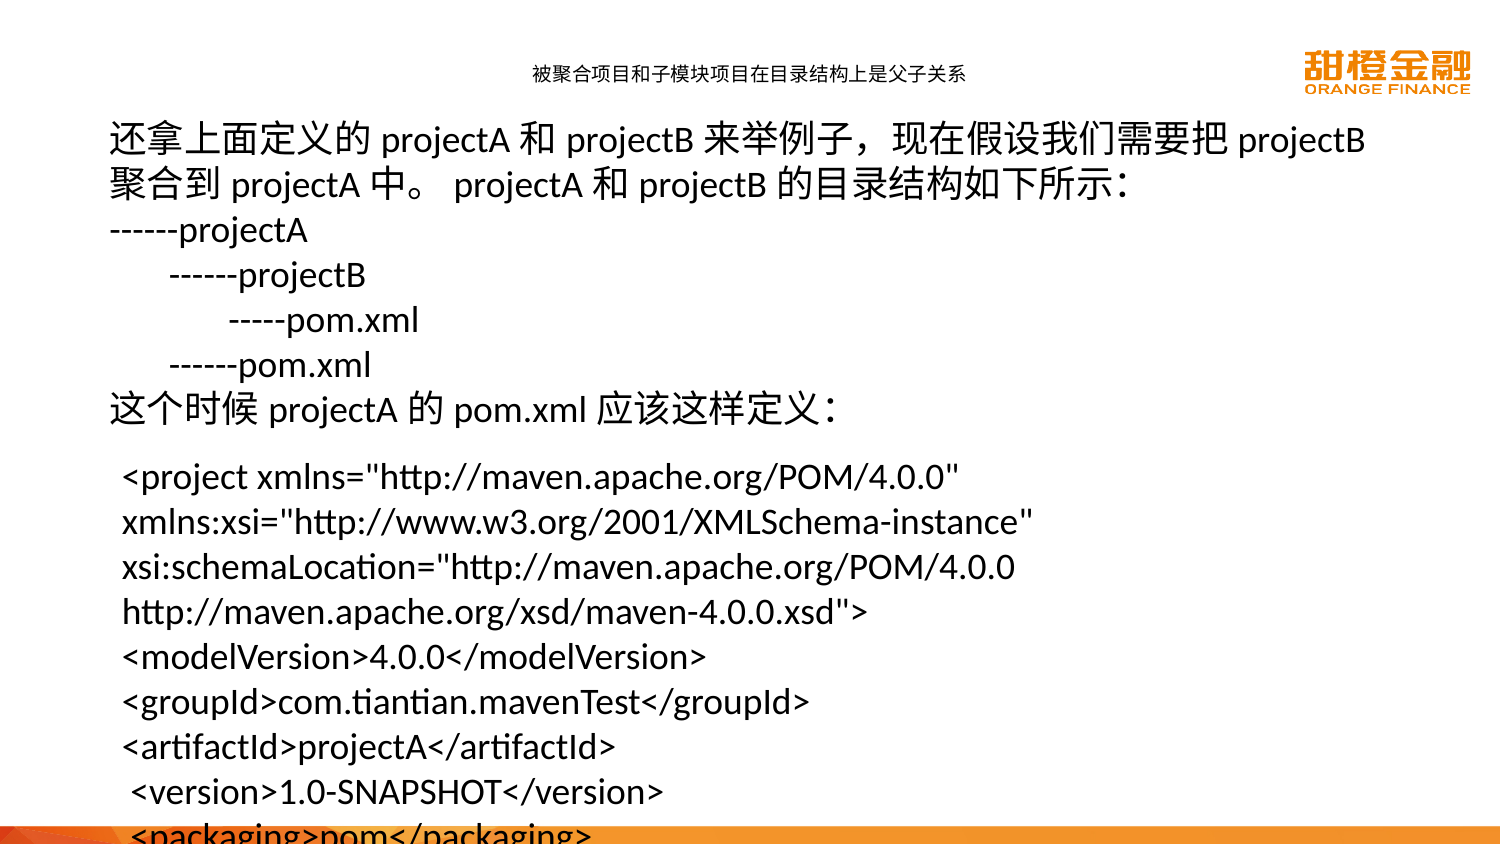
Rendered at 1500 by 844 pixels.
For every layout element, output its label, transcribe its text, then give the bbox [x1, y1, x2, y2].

picture [0, 0, 1500, 844]
text_box <project xmlns="http://maven.apache.org/POM/4.0.0" xmlns:xsi="http://www.w3.org/2001/XMLSchema-instance" xsi:schemaLocation="http://maven.apache.org/POM/4.0.0 http://maven.apache.org/xsd/maven-4.0.0.xsd"> <modelVersion>4.0.0</modelVersion> <groupId>com.tiantian.mavenTest</groupId> <artifactId>projectA</artifactId> <version>1.0-SNAPSHOT</version> <packaging>pom</packaging> <modules> <module>projectB</module> </modules> </project> [107, 445, 1383, 844]
title 被聚合项目和子模块项目在目录结构上是父子关系 [75, 54, 1425, 133]
text_box 还拿上面定义的projectA和projectB来举例子，现在假设我们需要把projectB聚合到projectA中。projectA和projectB的目录结构如下所示： ------projectA ------projectB -----pom.xml ------pom.xml 这个时候projectA的pom.xml应该这样定义： [94, 107, 1383, 438]
